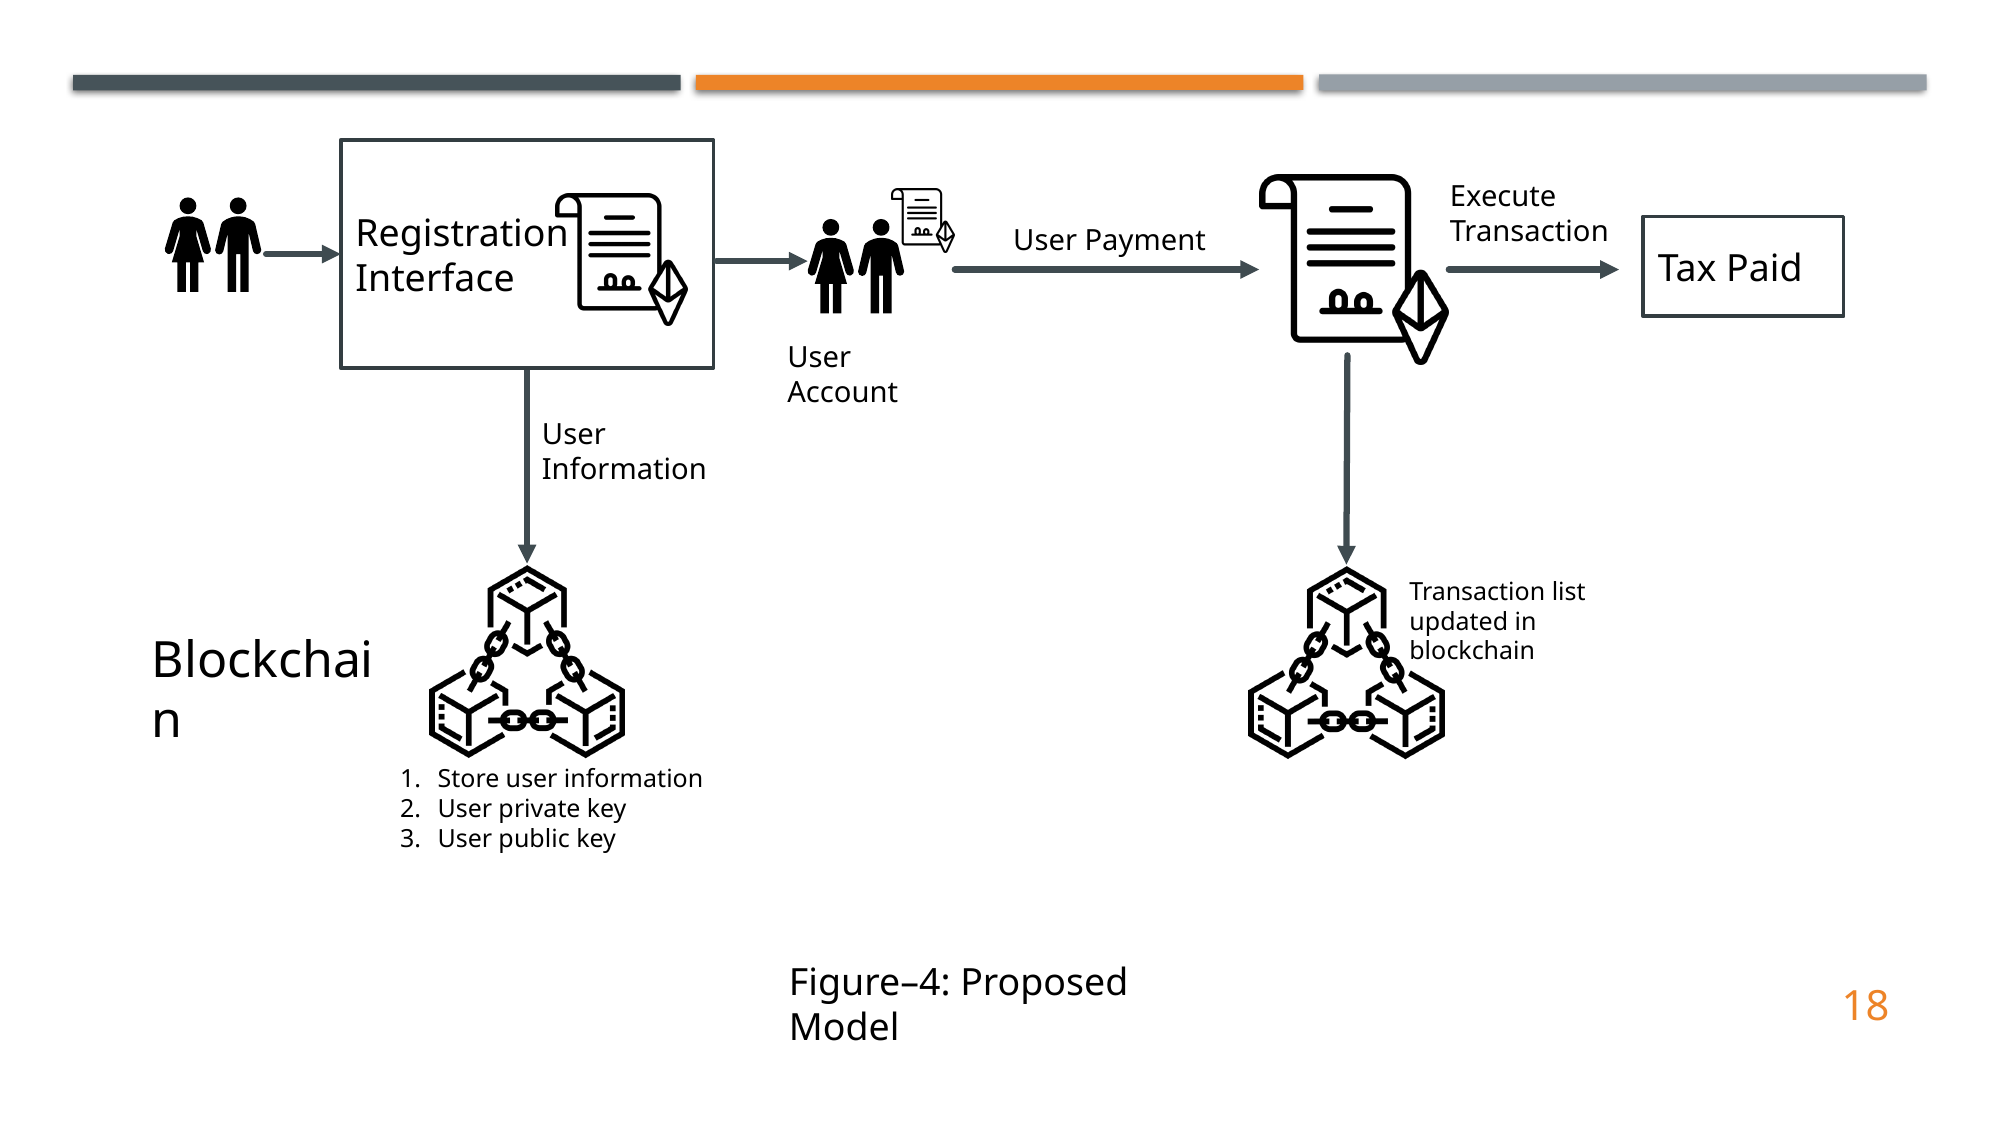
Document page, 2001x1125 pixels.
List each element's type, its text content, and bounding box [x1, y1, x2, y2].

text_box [136, 139, 1845, 862]
text_box Figure–4: Proposed Model [774, 950, 1226, 1056]
slide_number 18 [1732, 977, 1905, 1037]
